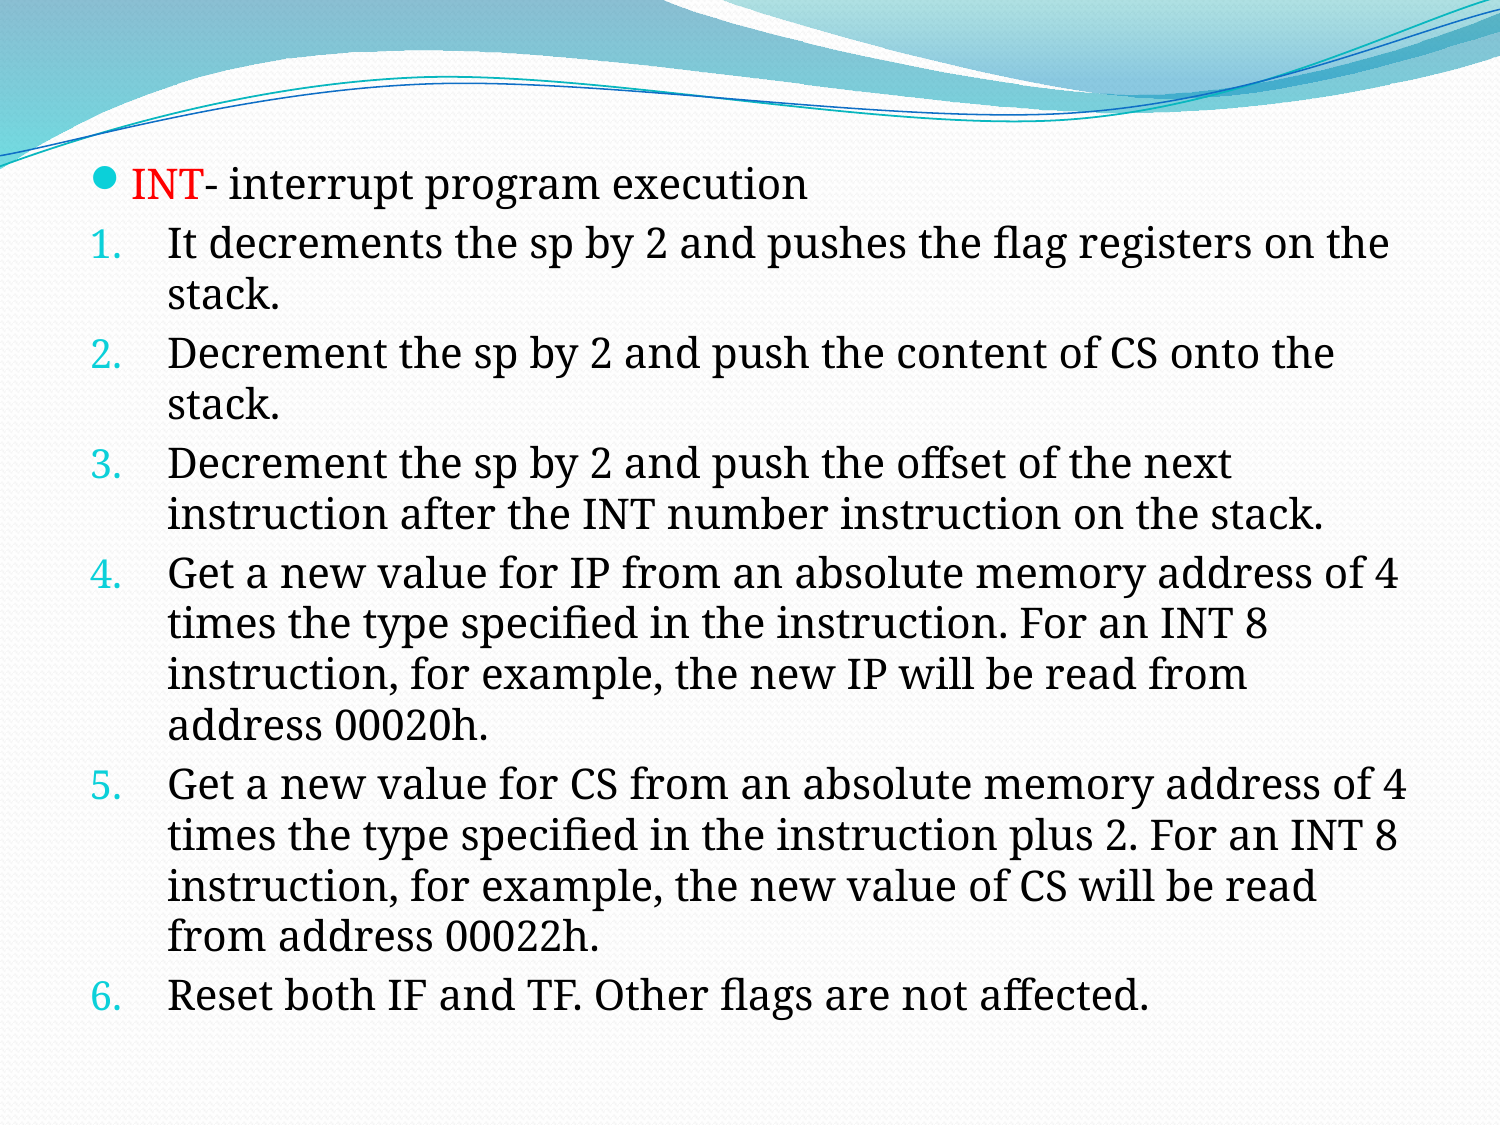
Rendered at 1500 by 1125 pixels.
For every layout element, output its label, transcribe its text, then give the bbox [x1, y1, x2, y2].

list INT- interrupt program execution It decrements the sp by 2 and pushes the flag registers on the stack. Decrement the sp by 2 and push the content of CS onto the stack. Decrement the sp by 2 and push the offset of the next instruction after the INT number instruction on the stack. Get a new value for IP from an absolute memory address of 4 times the type specified in the instruction. For an INT 8 instruction, for example, the new IP will be read from address 00020h. Get a new value for CS from an absolute memory address of 4 times the type specified in the instruction plus 2. For an INT 8 instruction, for example, the new value of CS will be read from address 00022h. Reset both IF and TF. Other flags are not affected. [75, 149, 1425, 1038]
